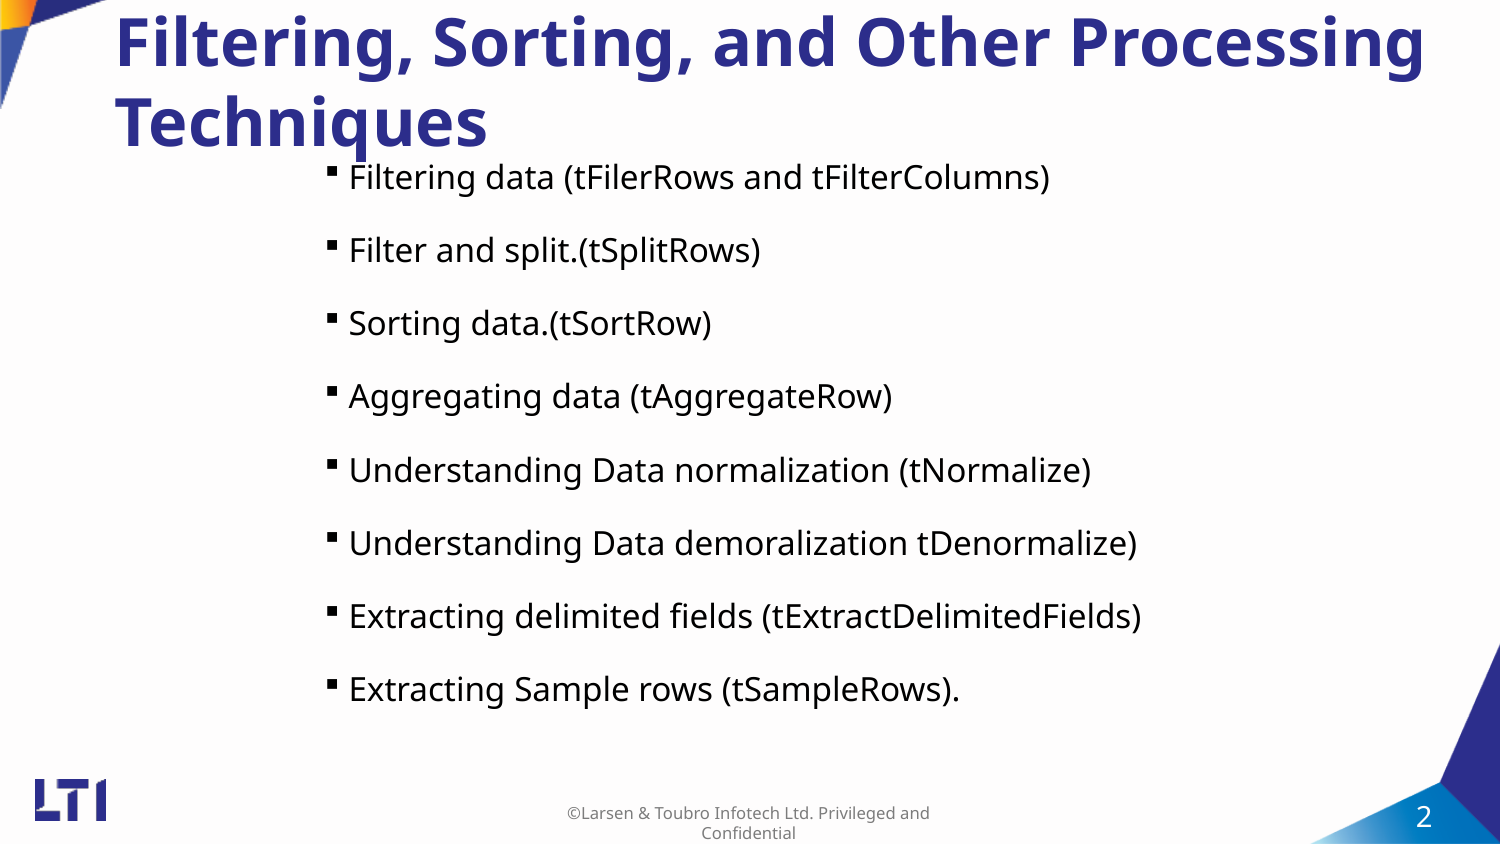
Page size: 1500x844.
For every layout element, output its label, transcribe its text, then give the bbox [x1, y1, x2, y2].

title Filtering, Sorting, and Other Processing Techniques [114, 0, 1466, 188]
picture [35, 779, 106, 821]
text_box Filtering data (tFilerRows and tFilterColumns) Filter and split.(tSplitRows) Sorting data.(tSortRow) Aggregating data (tAggregateRow) Understanding Data normalization (tNormalize) Understanding Data demoralization tDenormalize) Extracting delimited fields (tExtractDelimitedFields) Extracting Sample rows (tSampleRows). [309, 93, 1158, 814]
picture [1288, 640, 1500, 844]
picture [0, 0, 110, 109]
